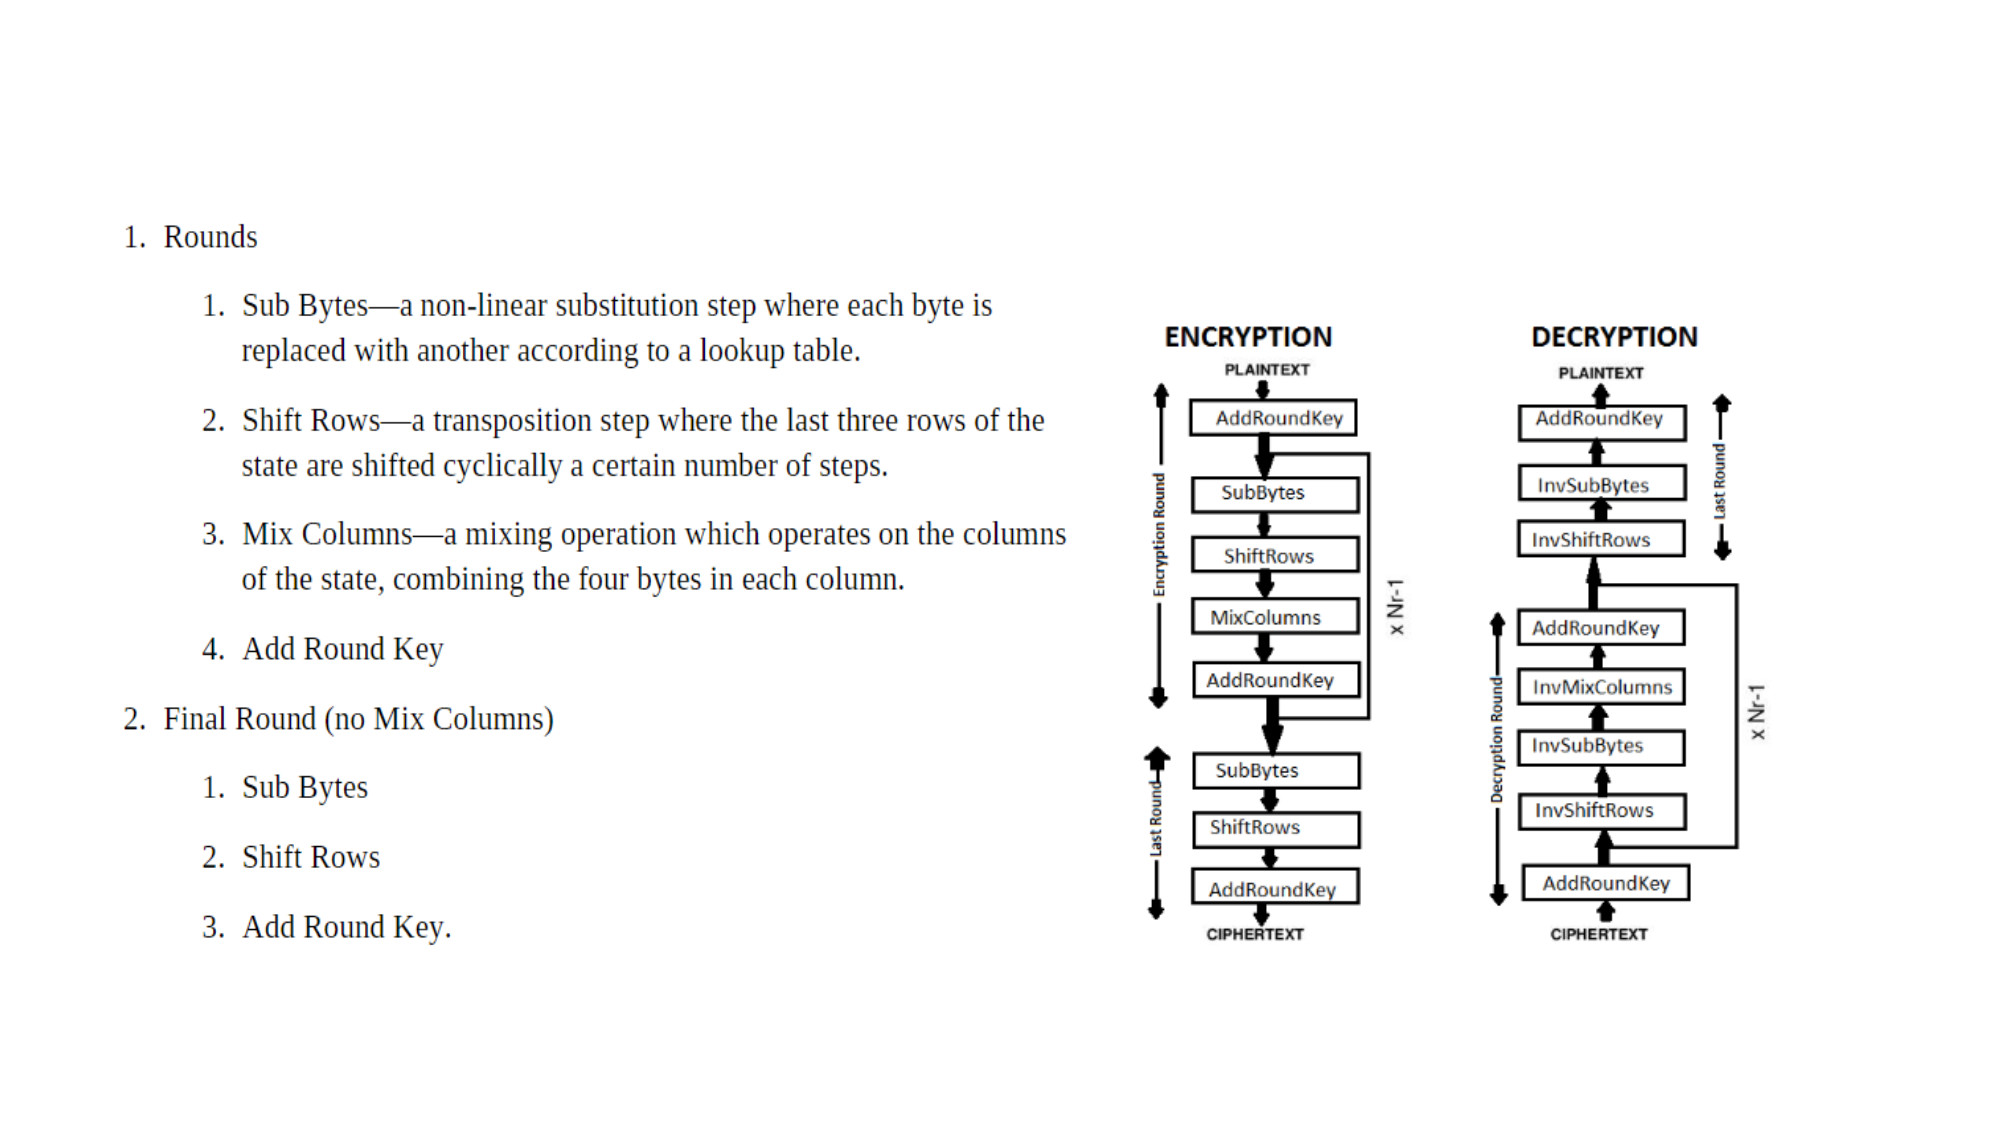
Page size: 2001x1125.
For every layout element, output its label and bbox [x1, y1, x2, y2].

list [1130, 304, 1793, 964]
list [97, 201, 1097, 964]
